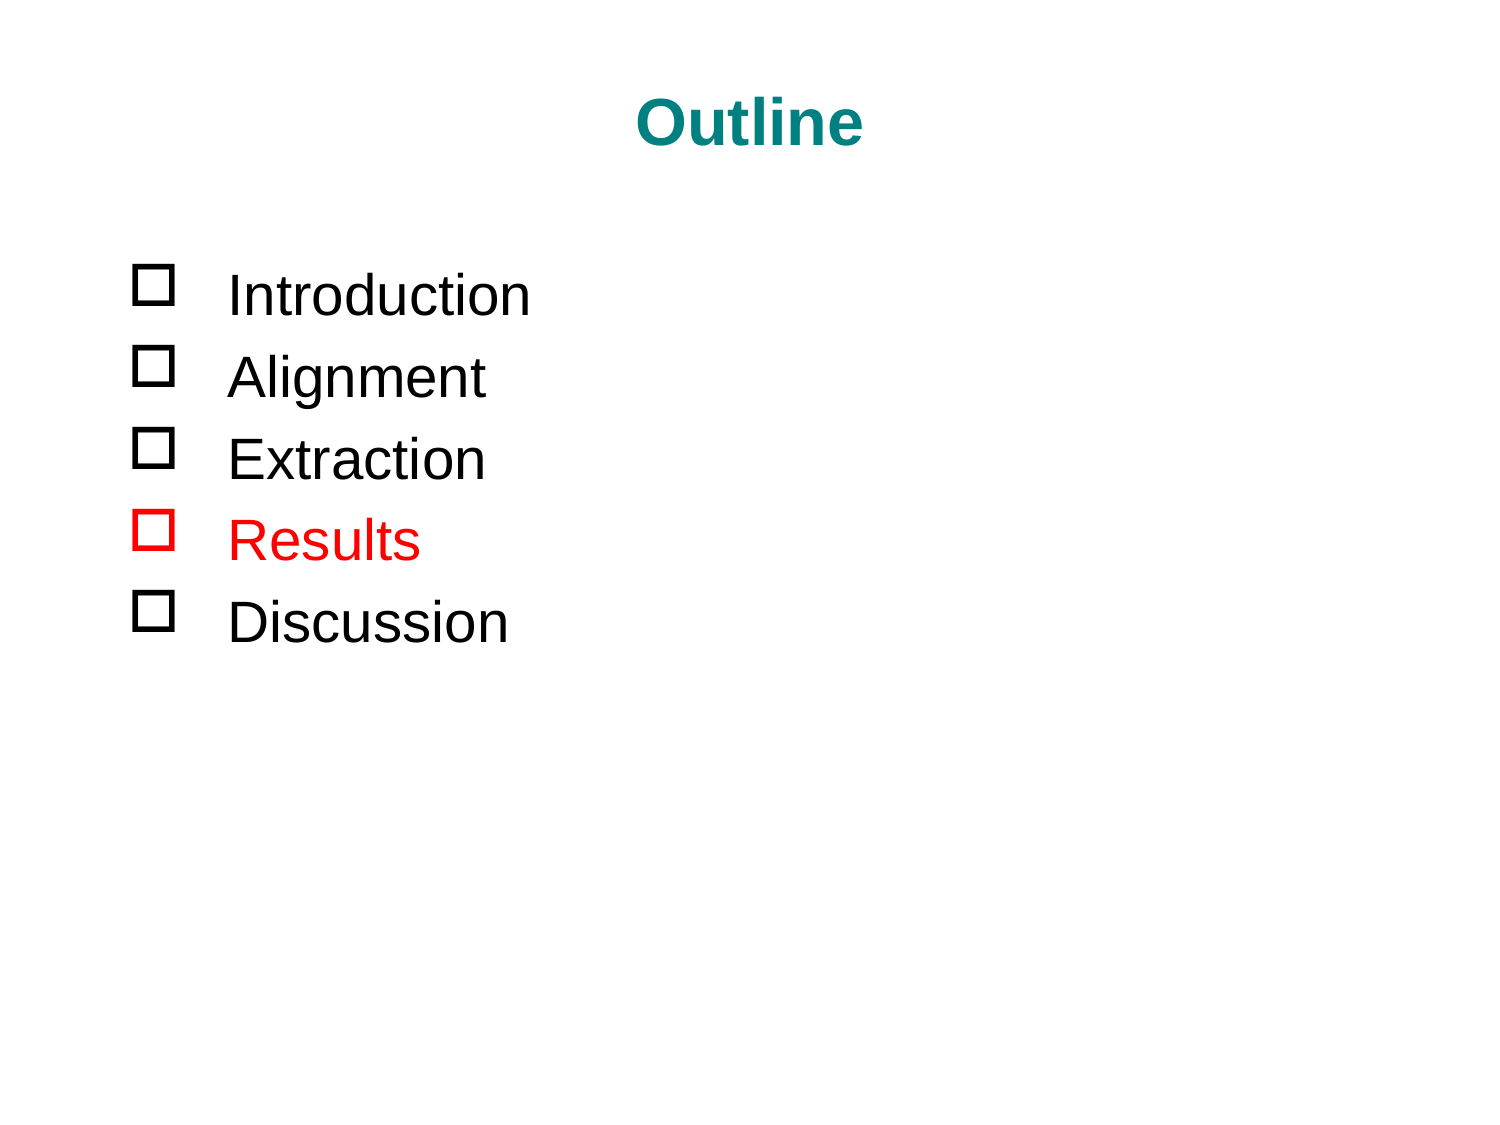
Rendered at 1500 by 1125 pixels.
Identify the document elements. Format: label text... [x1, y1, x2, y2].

list Introduction Alignment Extraction Results Discussion [112, 249, 1388, 1000]
title Outline [50, 24, 1450, 213]
